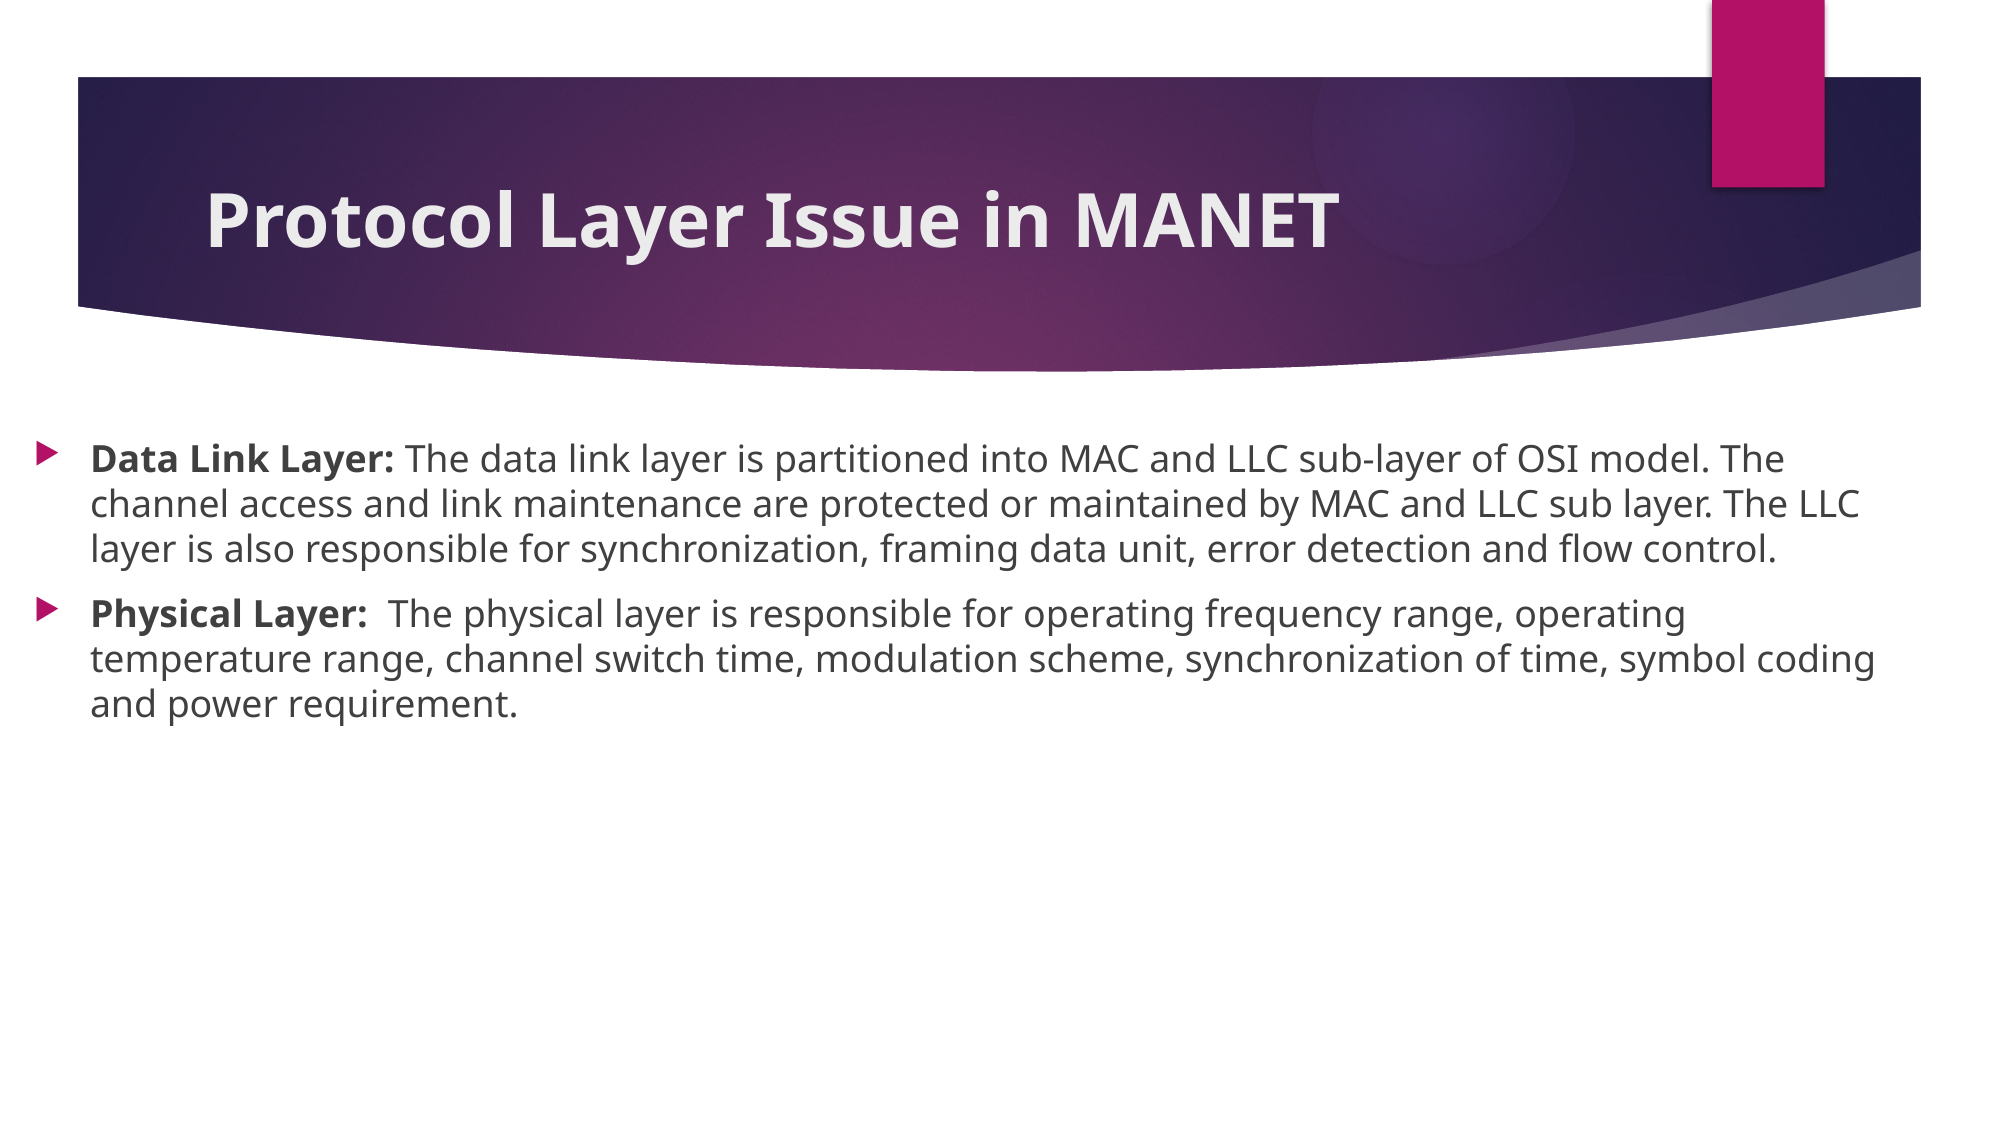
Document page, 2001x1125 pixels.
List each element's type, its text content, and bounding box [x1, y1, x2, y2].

title Protocol Layer Issue in MANET [189, 159, 1627, 276]
list Data Link Layer: The data link layer is partitioned into MAC and LLC sub-layer of OSI model. The channel access and link maintenance are protected or maintained by MAC and LLC sub layer. The LLC layer is also responsible for synchronization, framing data unit, error detection and flow control. Physical Layer: The physical layer is responsible for operating frequency range, operating temperature range, channel switch time, modulation scheme, synchronization of time, symbol coding and power requirement. [18, 427, 1930, 988]
